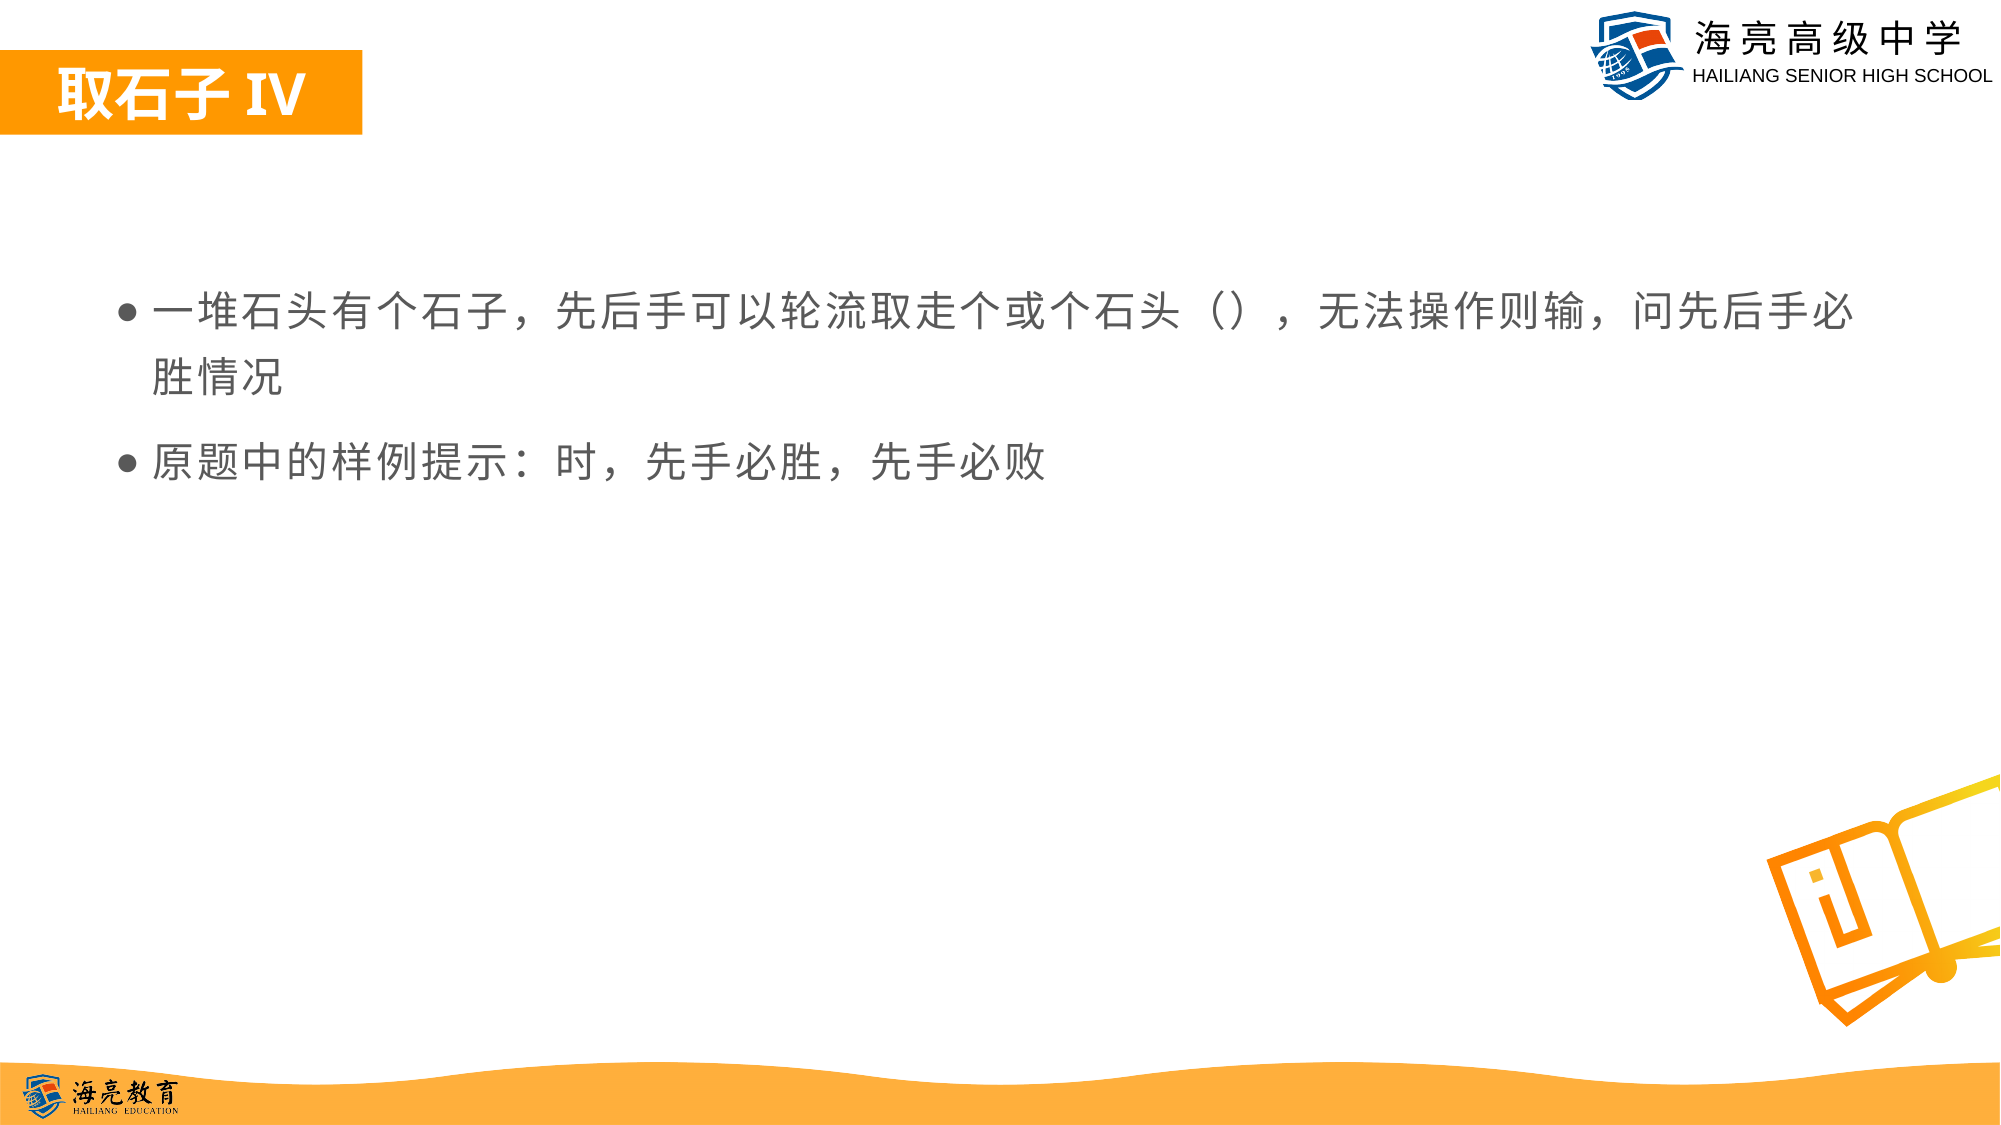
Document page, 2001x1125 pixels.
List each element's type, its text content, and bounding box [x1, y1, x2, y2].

picture [1766, 772, 2000, 1027]
picture [0, 1062, 2000, 1125]
text_box 取石子IV [0, 50, 363, 135]
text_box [1590, 7, 2000, 100]
